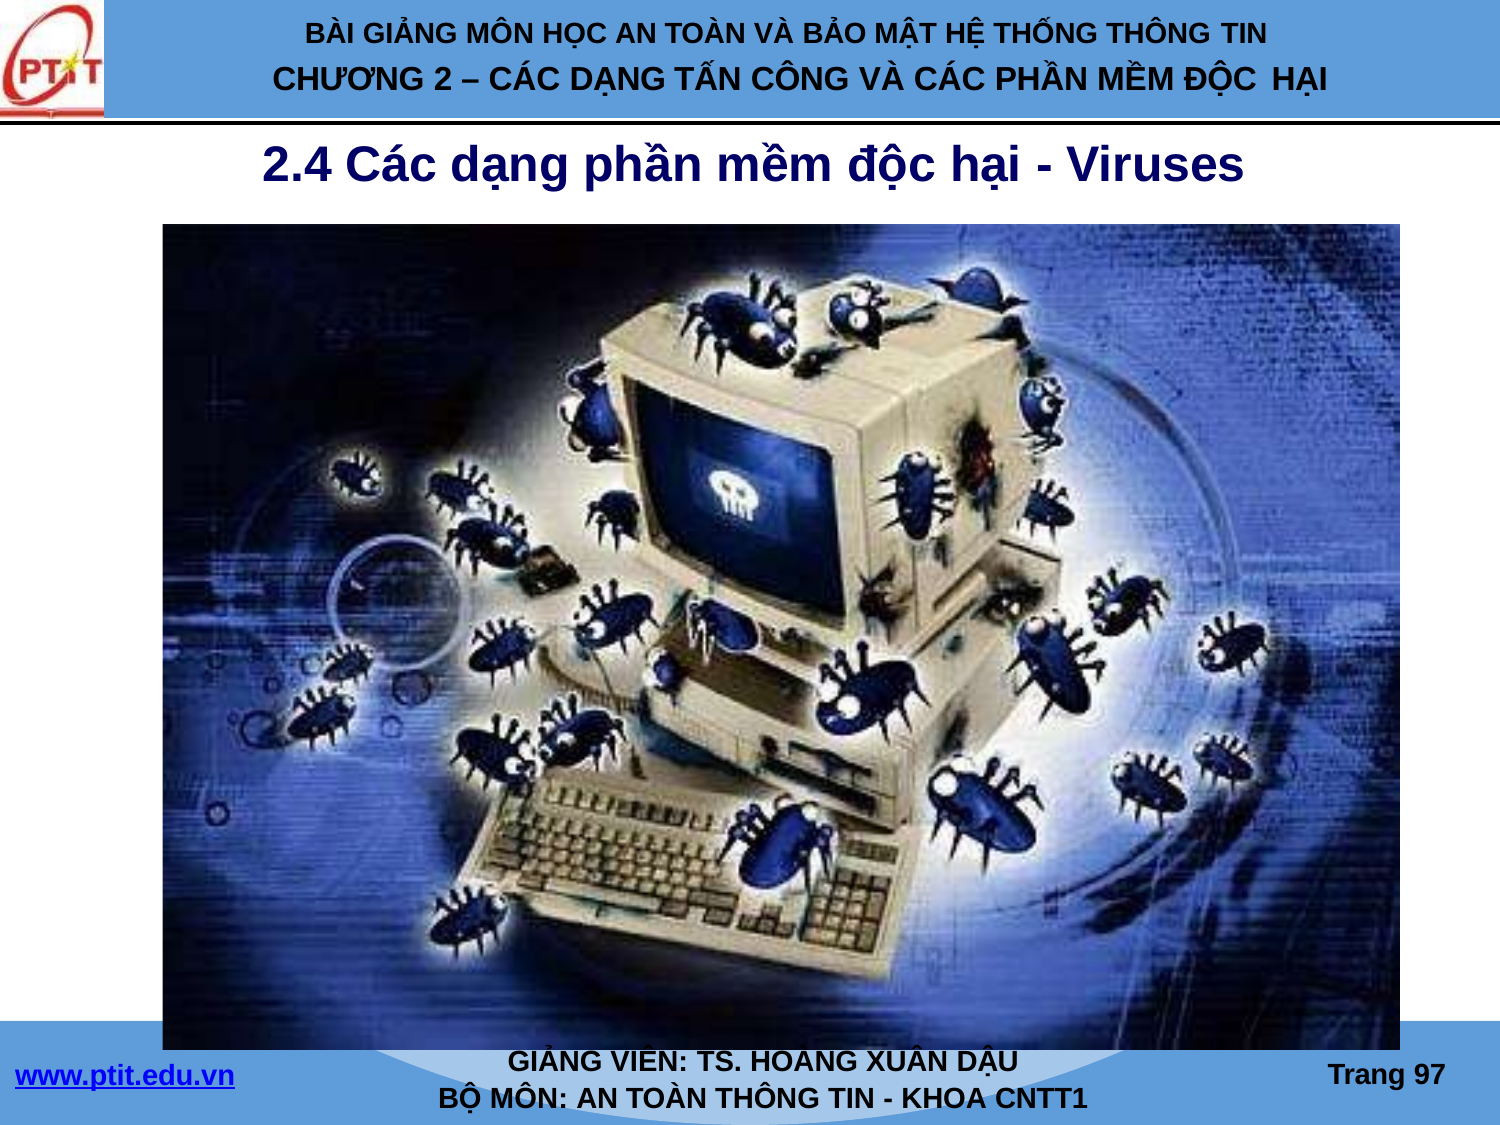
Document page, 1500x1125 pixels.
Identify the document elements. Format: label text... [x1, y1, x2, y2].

footer GIẢNG VIÊN: TS. HOÀNG XUÂN DẬU BỘ MÔN: AN TOÀN THÔNG TIN - KHOA CNTT1 [437, 1042, 1093, 1125]
text_box BÀI GIẢNG MÔN HỌC AN TOÀN VÀ BẢO MẬT HỆ THỐNG THÔNG TIN CHƯƠNG 2 – CÁC DẠNG TẤN CÔNG VÀ CÁC PHẦN MỀM ĐỘC HẠI [270, 5, 1336, 97]
text_box www.ptit.edu.vn [12, 1056, 240, 1092]
text_box [162, 224, 1400, 1050]
picture [0, 0, 104, 119]
text_box 2.4 Các dạng phần mềm độc hại - Viruses [260, 129, 1251, 192]
text_box Trang 100 [1325, 1055, 1471, 1125]
